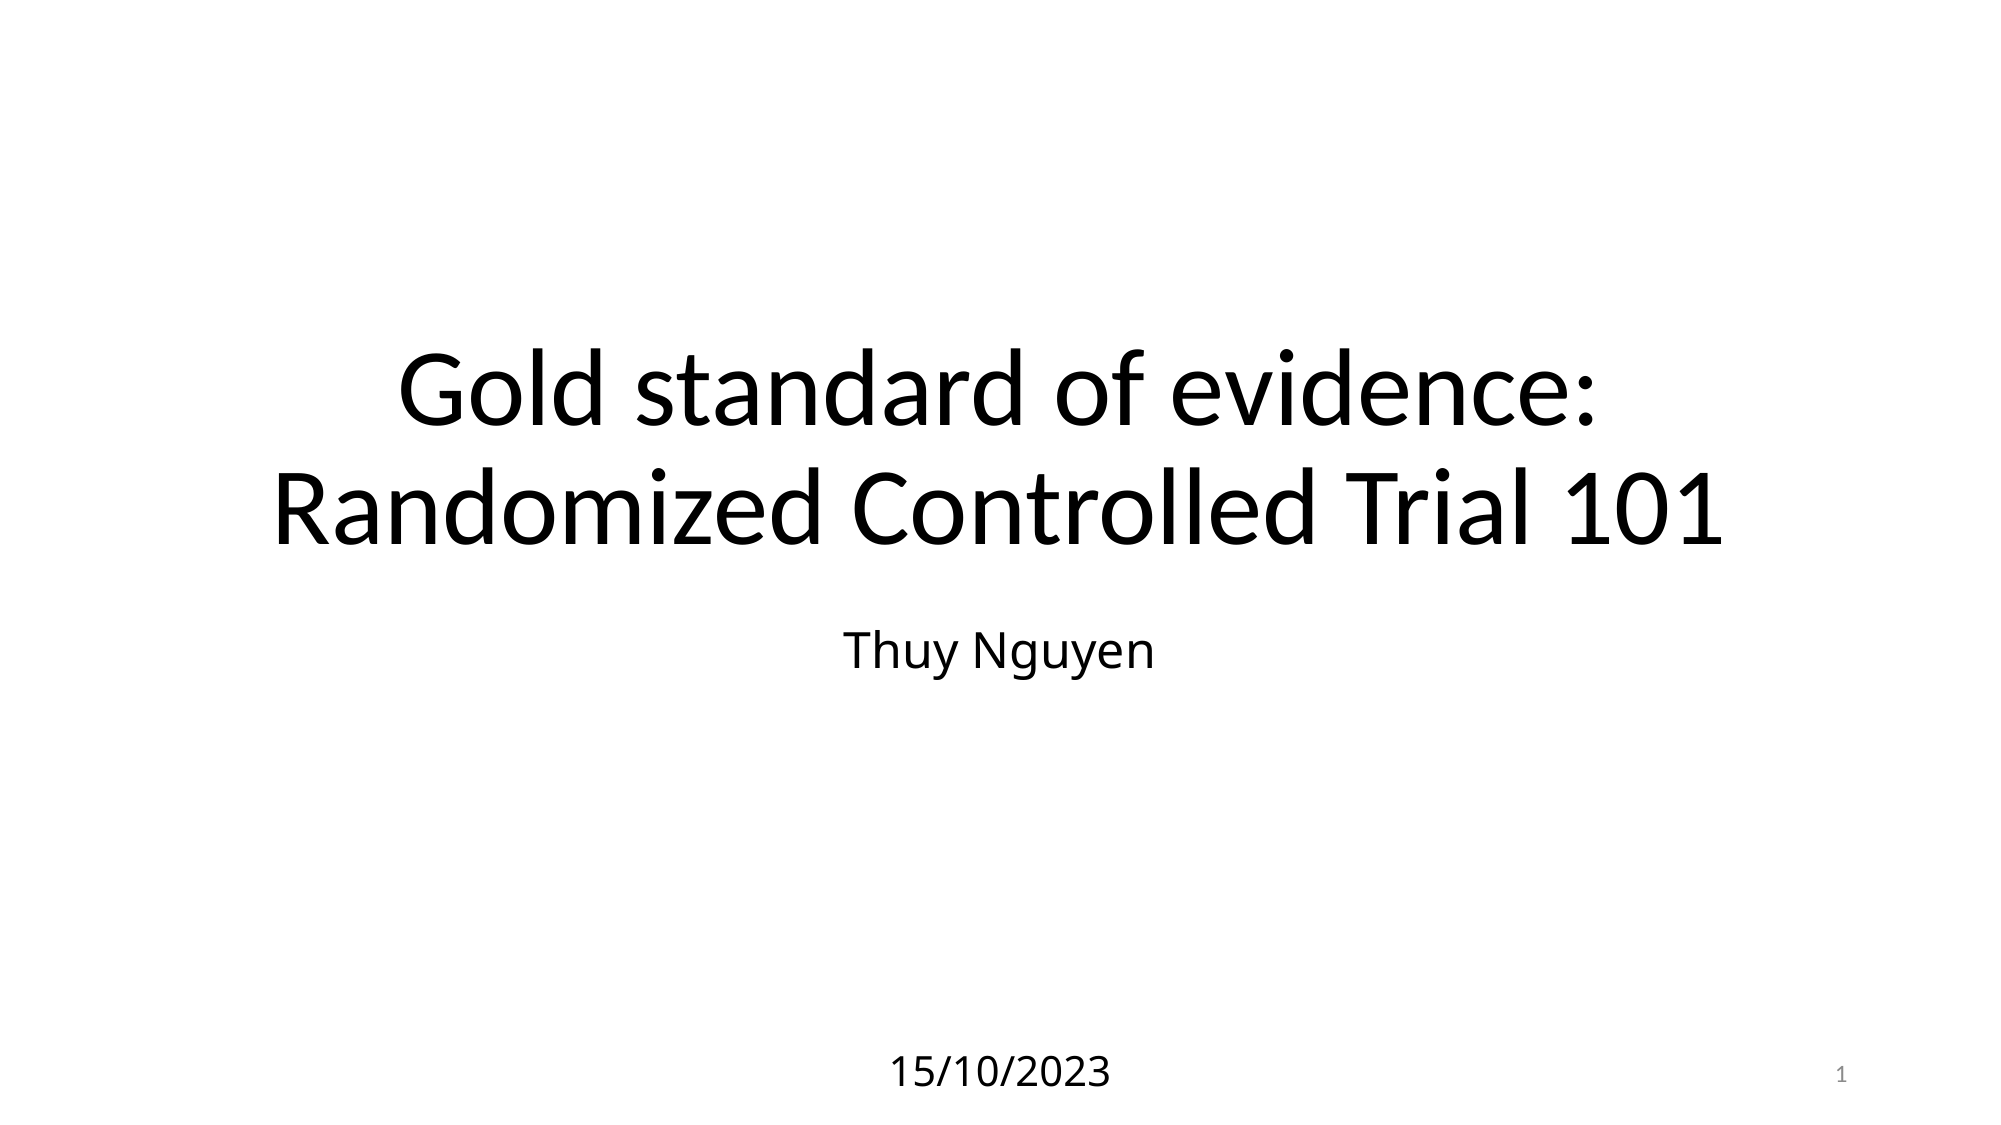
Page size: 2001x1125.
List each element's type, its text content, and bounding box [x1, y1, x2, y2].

text_box 15/10/2023 [0, 1042, 2000, 1125]
subtitle Thuy Nguyen [249, 618, 1750, 890]
title Gold standard of evidence: Randomized Controlled Trial 101 [249, 184, 1750, 576]
